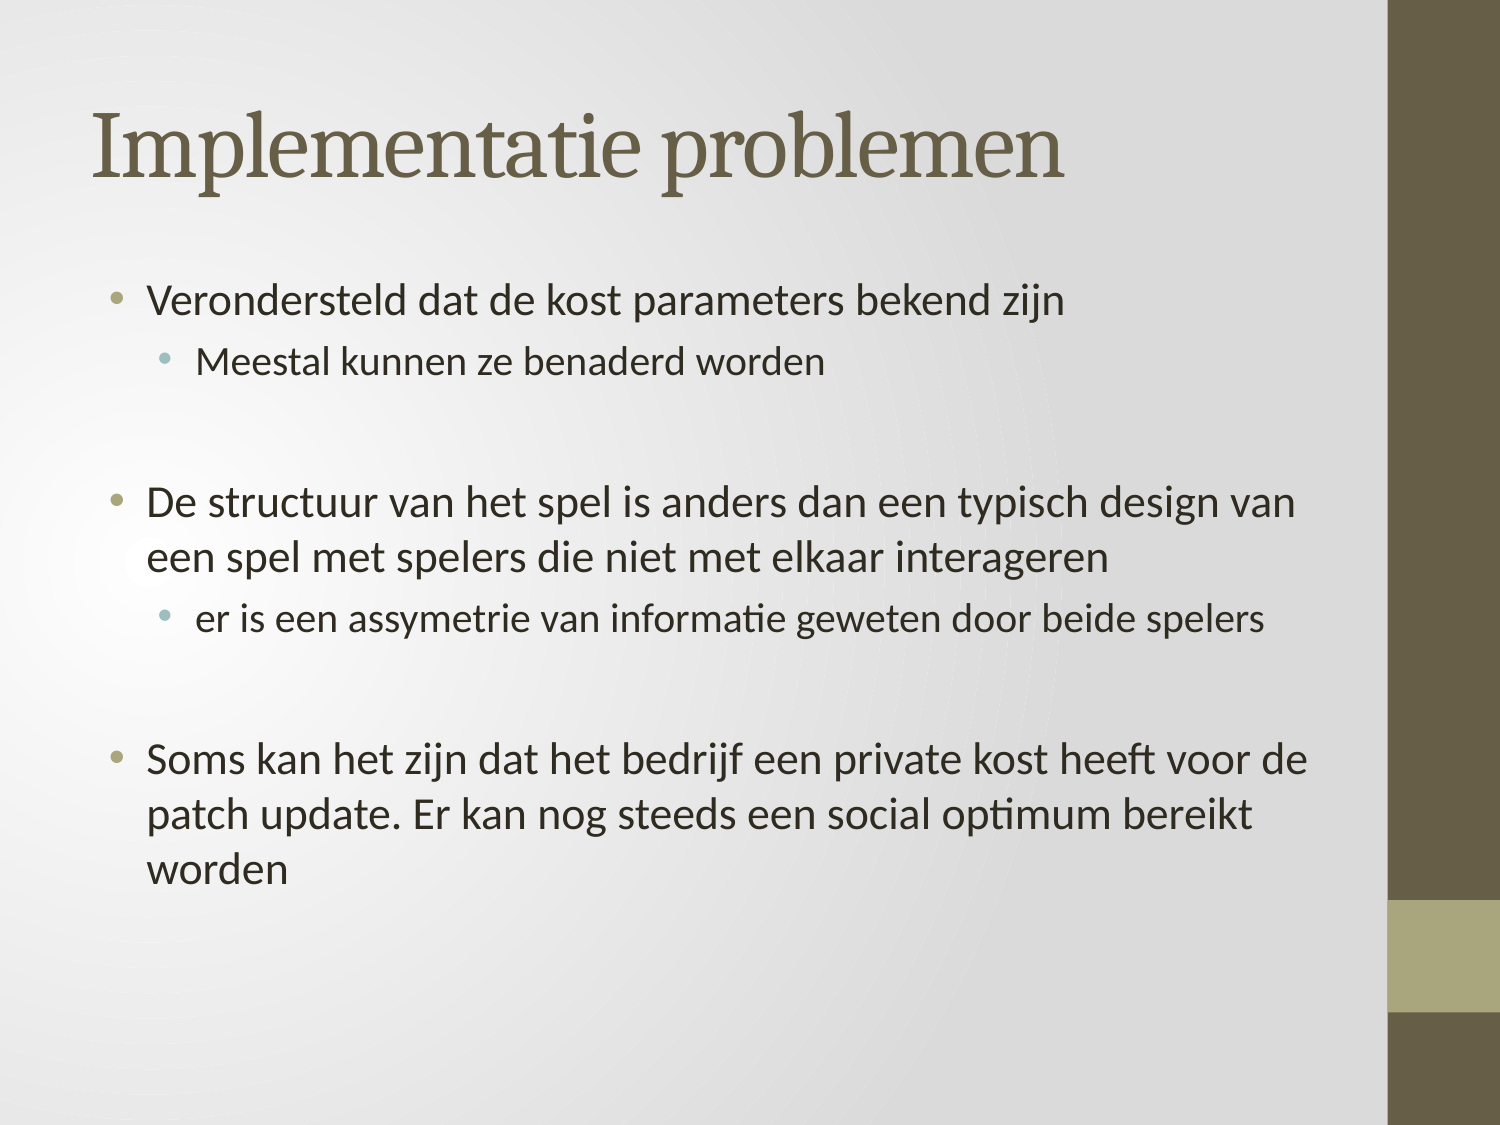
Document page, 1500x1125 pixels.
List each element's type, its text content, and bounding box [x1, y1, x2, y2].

title Implementatie problemen [75, 45, 1325, 233]
list Verondersteld dat de kost parameters bekend zijn Meestal kunnen ze benaderd worden De structuur van het spel is anders dan een typisch design van een spel met spelers die niet met elkaar interageren er is een assymetrie van informatie geweten door beide spelers Soms kan het zijn dat het bedrijf een private kost heeft voor de patch update. Er kan nog steeds een social optimum bereikt worden [75, 262, 1325, 1050]
